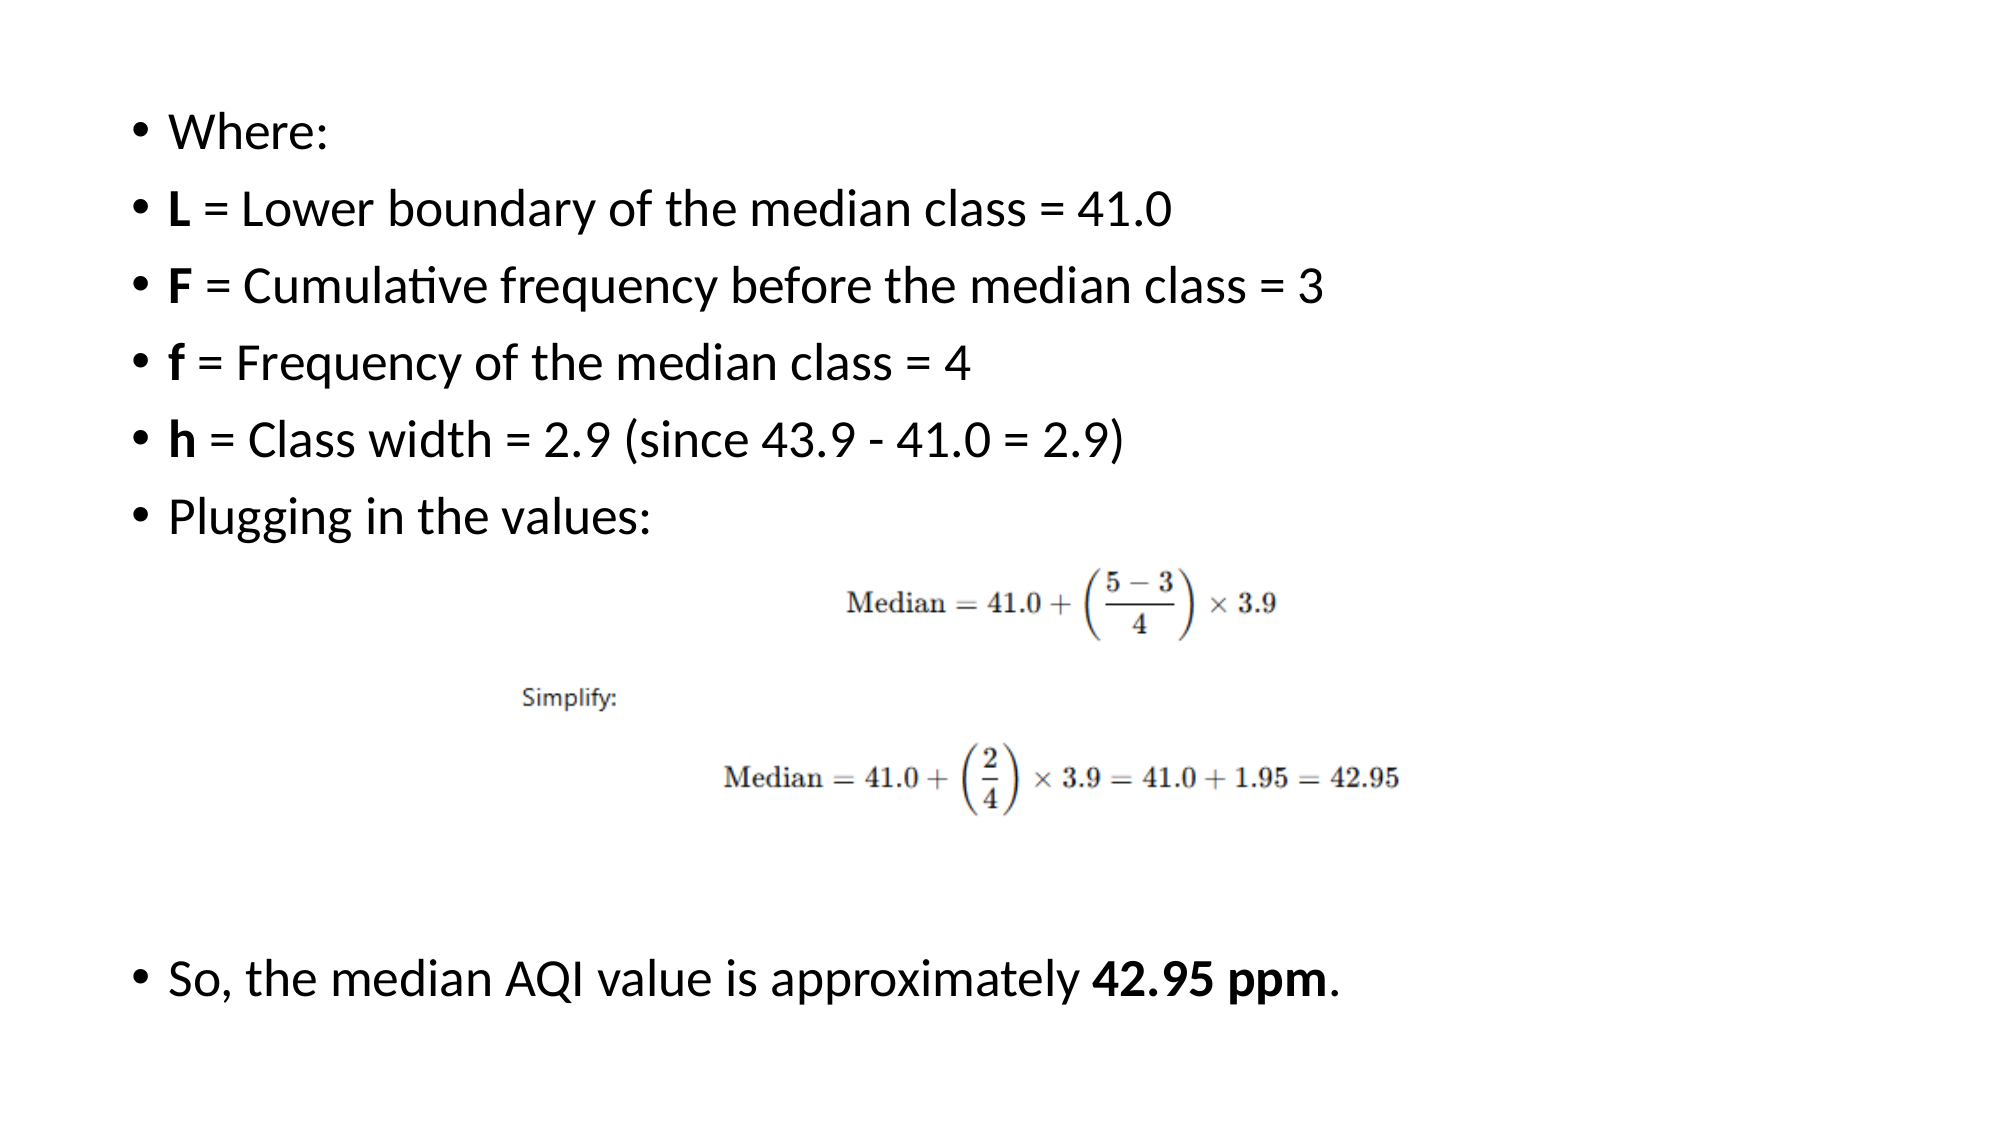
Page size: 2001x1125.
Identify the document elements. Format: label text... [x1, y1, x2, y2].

list Where: L = Lower boundary of the median class = 41.0 F = Cumulative frequency before the median class = 3 f = Frequency of the median class = 4 h = Class width = 2.9 (since 43.9 - 41.0 = 2.9) Plugging in the values: So, the median AQI value is approximately 42.95 ppm. [116, 96, 1842, 1021]
picture [503, 558, 1418, 835]
